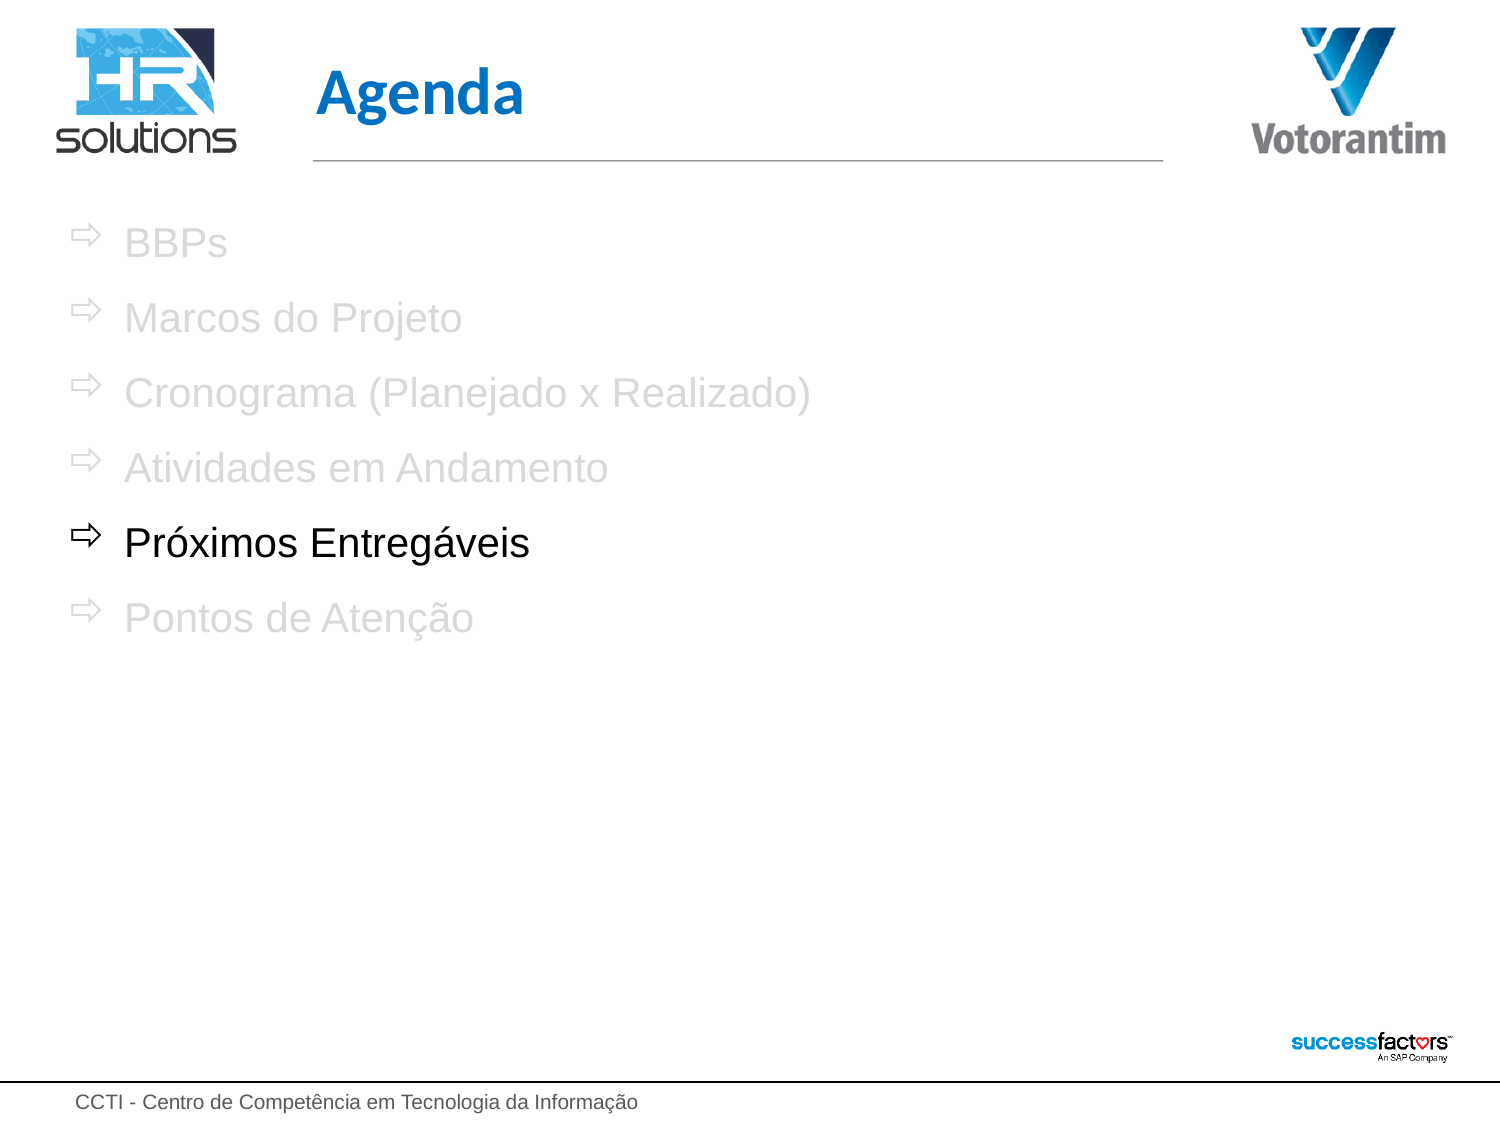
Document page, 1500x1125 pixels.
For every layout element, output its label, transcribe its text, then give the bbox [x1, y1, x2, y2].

title Agenda [301, 23, 1227, 154]
picture [1281, 1019, 1463, 1075]
list BBPs Marcos do Projeto Cronograma (Planejado x Realizado) Atividades em Andamento Próximos Entregáveis Pontos de Atenção [53, 208, 1442, 988]
picture [53, 20, 240, 155]
picture [1249, 24, 1447, 155]
